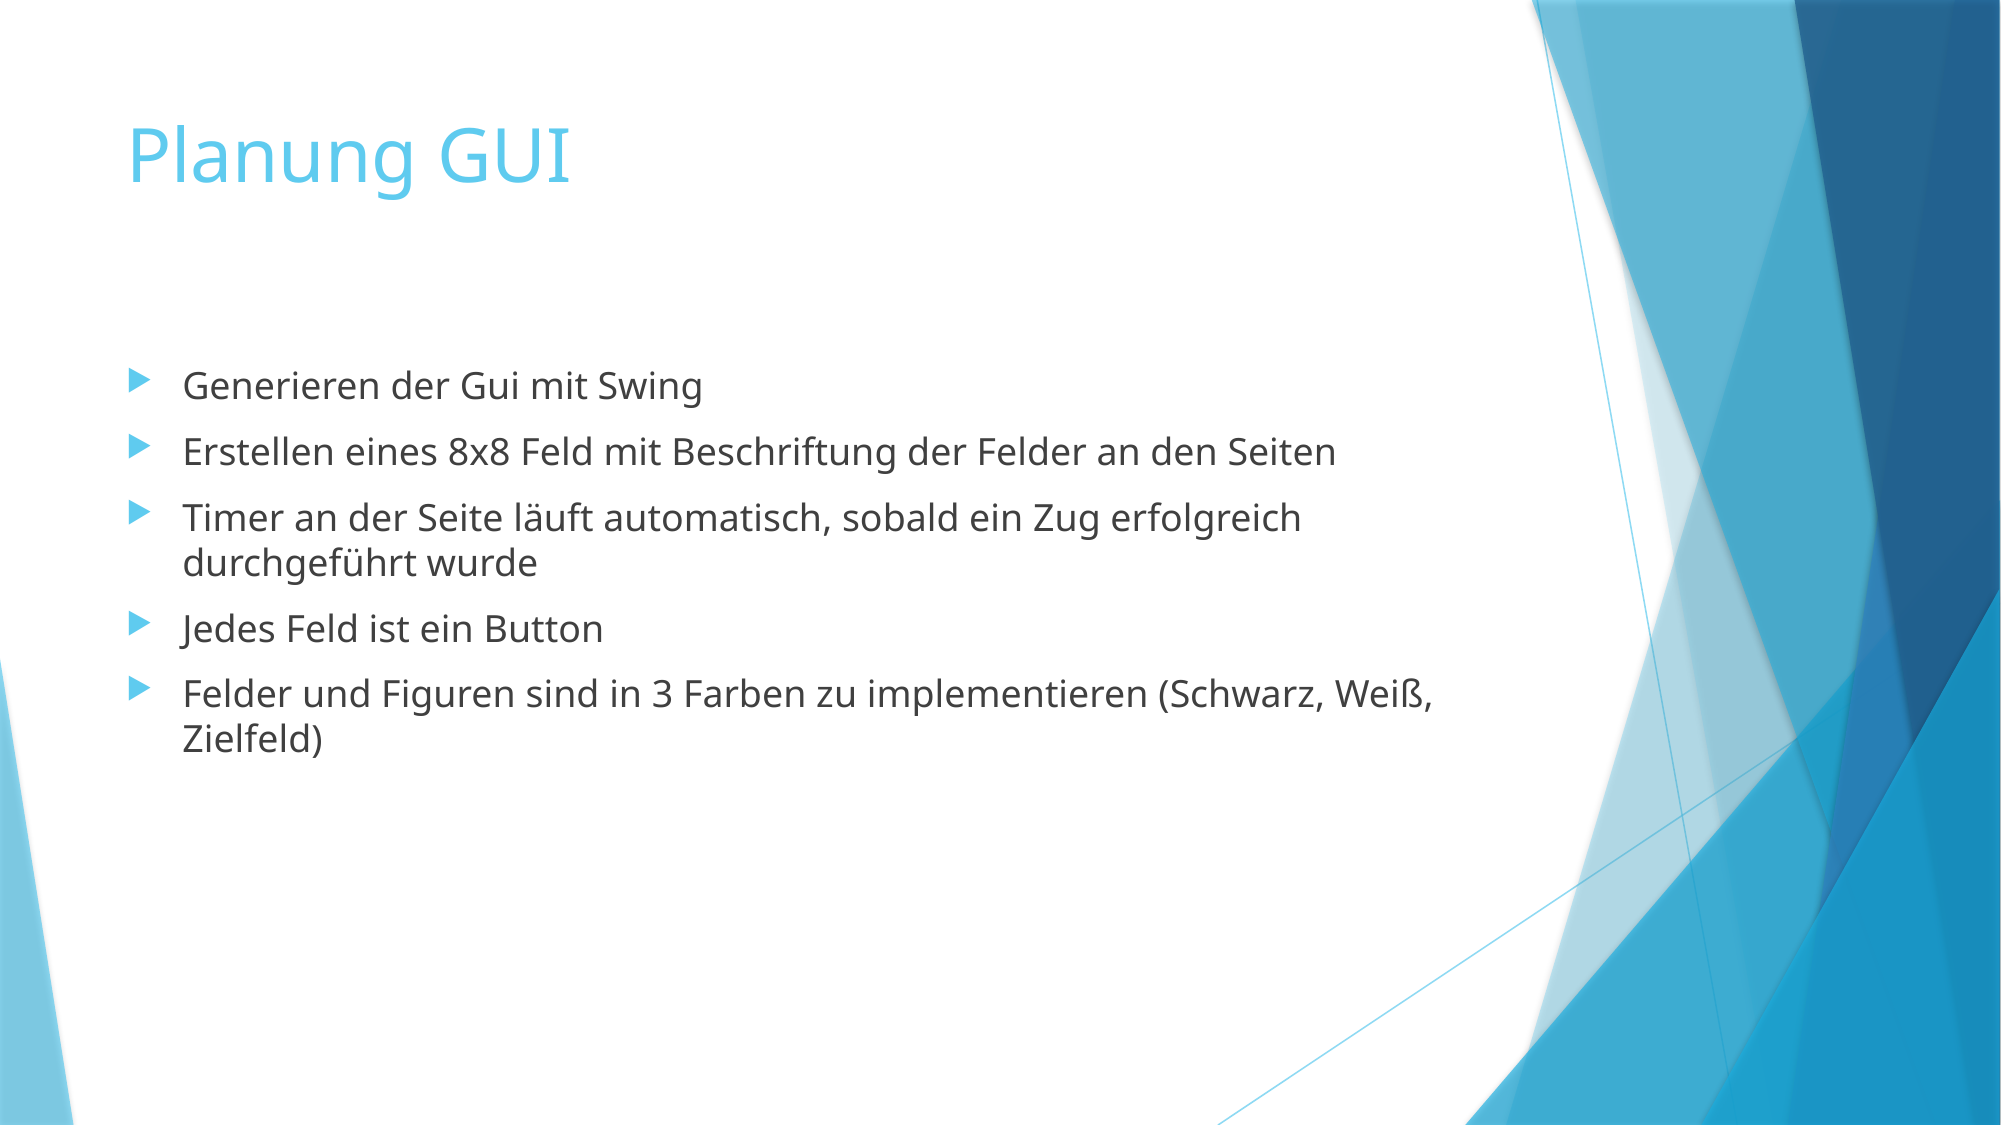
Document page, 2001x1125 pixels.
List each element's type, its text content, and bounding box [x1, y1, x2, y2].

list Generieren der Gui mit Swing Erstellen eines 8x8 Feld mit Beschriftung der Felder an den Seiten Timer an der Seite läuft automatisch, sobald ein Zug erfolgreich durchgeführt wurde Jedes Feld ist ein Button Felder und Figuren sind in 3 Farben zu implementieren (Schwarz, Weiß, Zielfeld) [111, 354, 1522, 992]
title Planung GUI [111, 99, 1522, 317]
